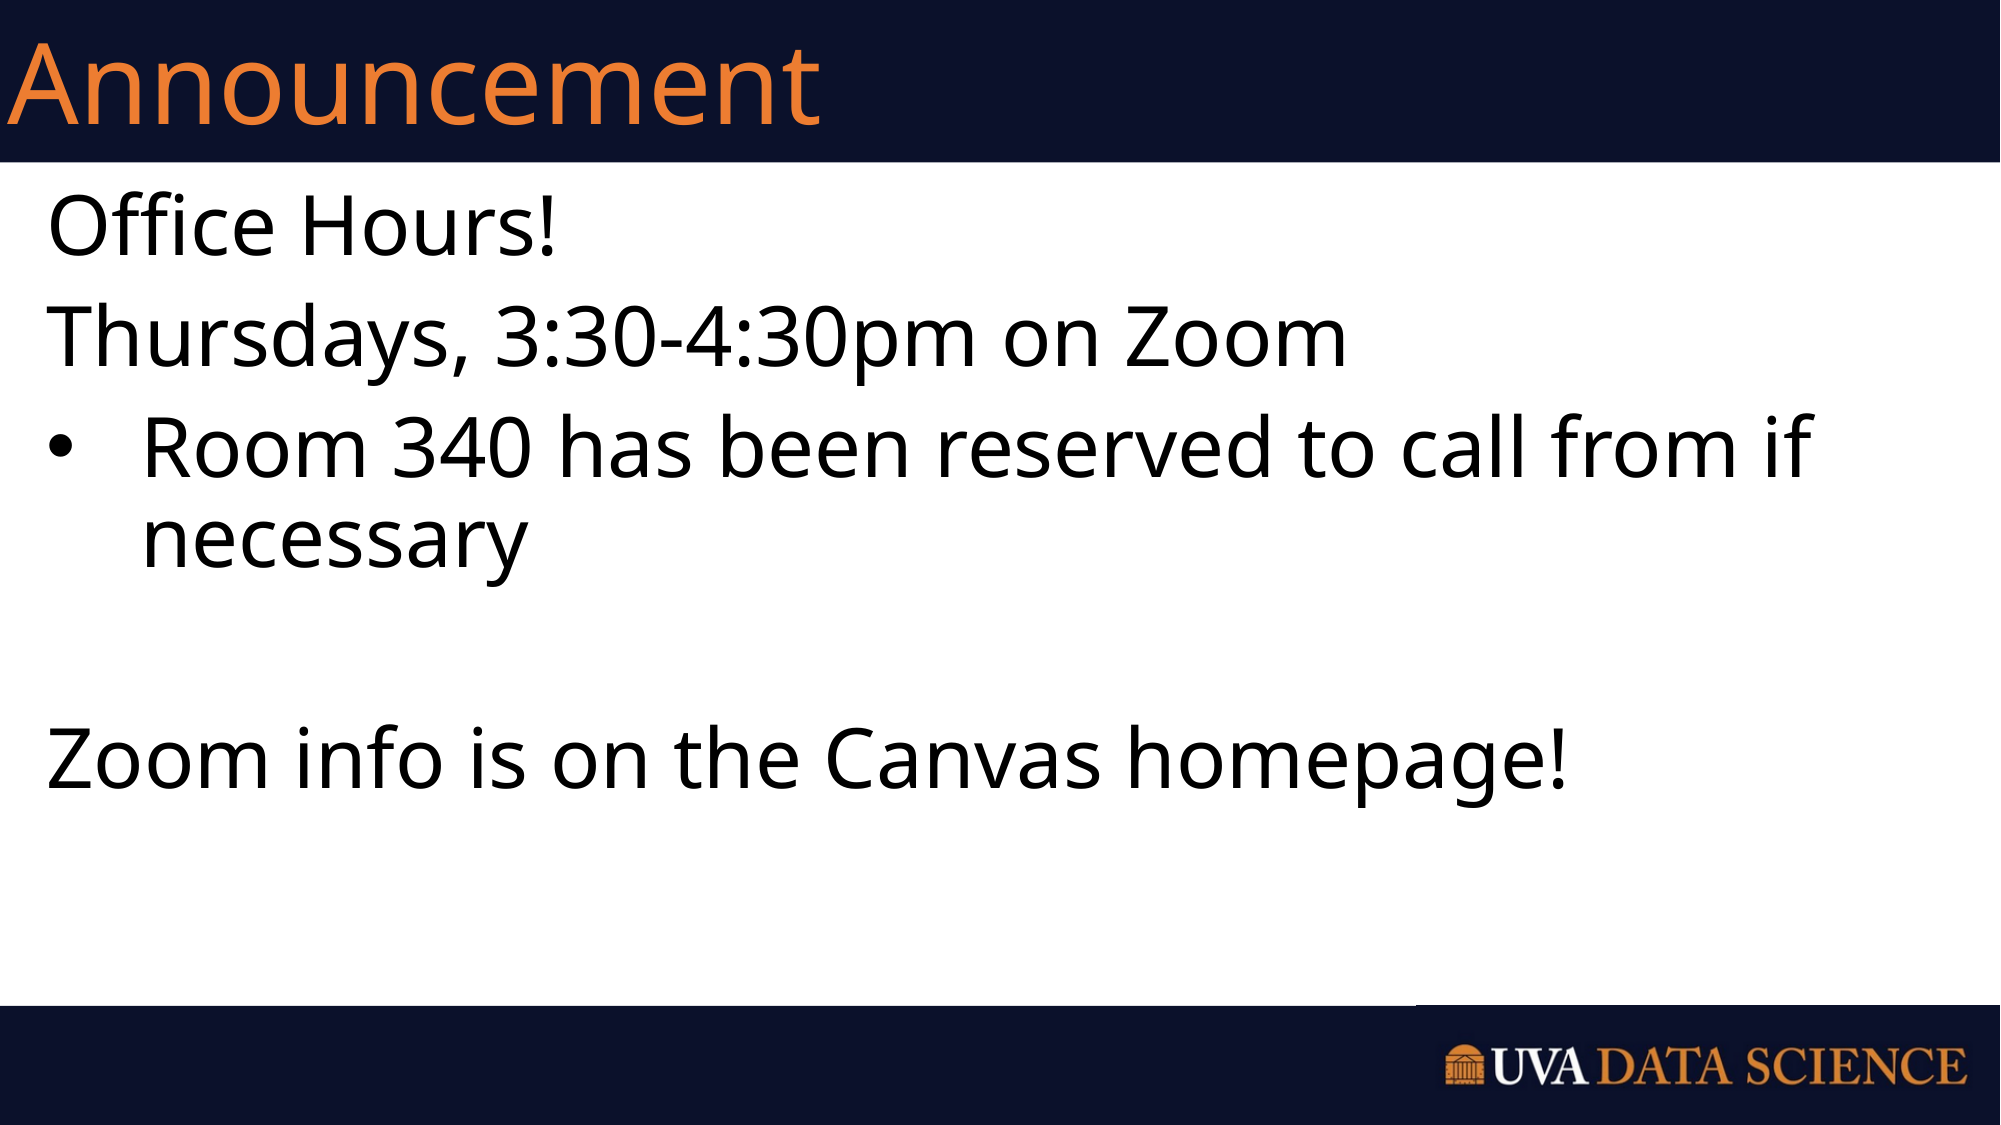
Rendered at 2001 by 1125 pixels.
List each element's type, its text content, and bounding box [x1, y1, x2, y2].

picture [1416, 1005, 2000, 1125]
text_box Announcement [0, 4, 837, 155]
text_box [0, 0, 2000, 164]
list Office Hours! Thursdays, 3:30-4:30pm on Zoom Room 340 has been reserved to call from if necessary Zoom info is on the Canvas homepage! [31, 168, 1958, 988]
text_box [0, 1005, 1415, 1125]
